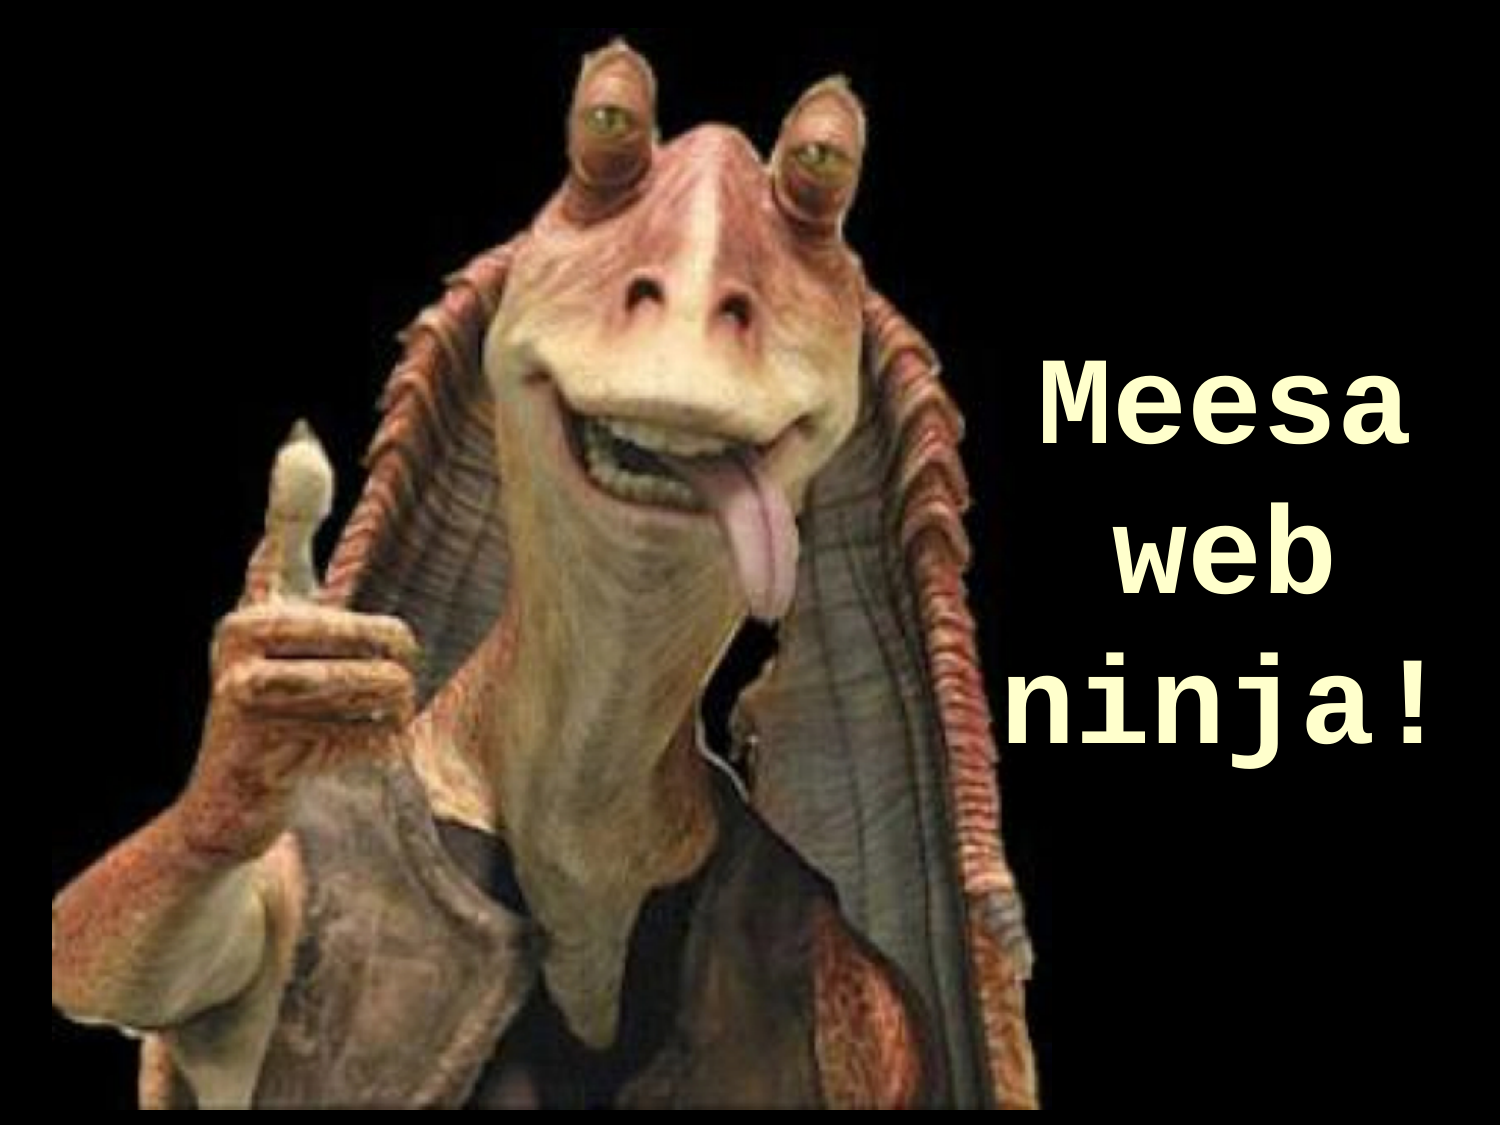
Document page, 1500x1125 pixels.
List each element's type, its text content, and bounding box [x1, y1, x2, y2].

picture [51, 28, 1053, 1111]
text_box Meesa web ninja! [1058, 311, 1485, 776]
